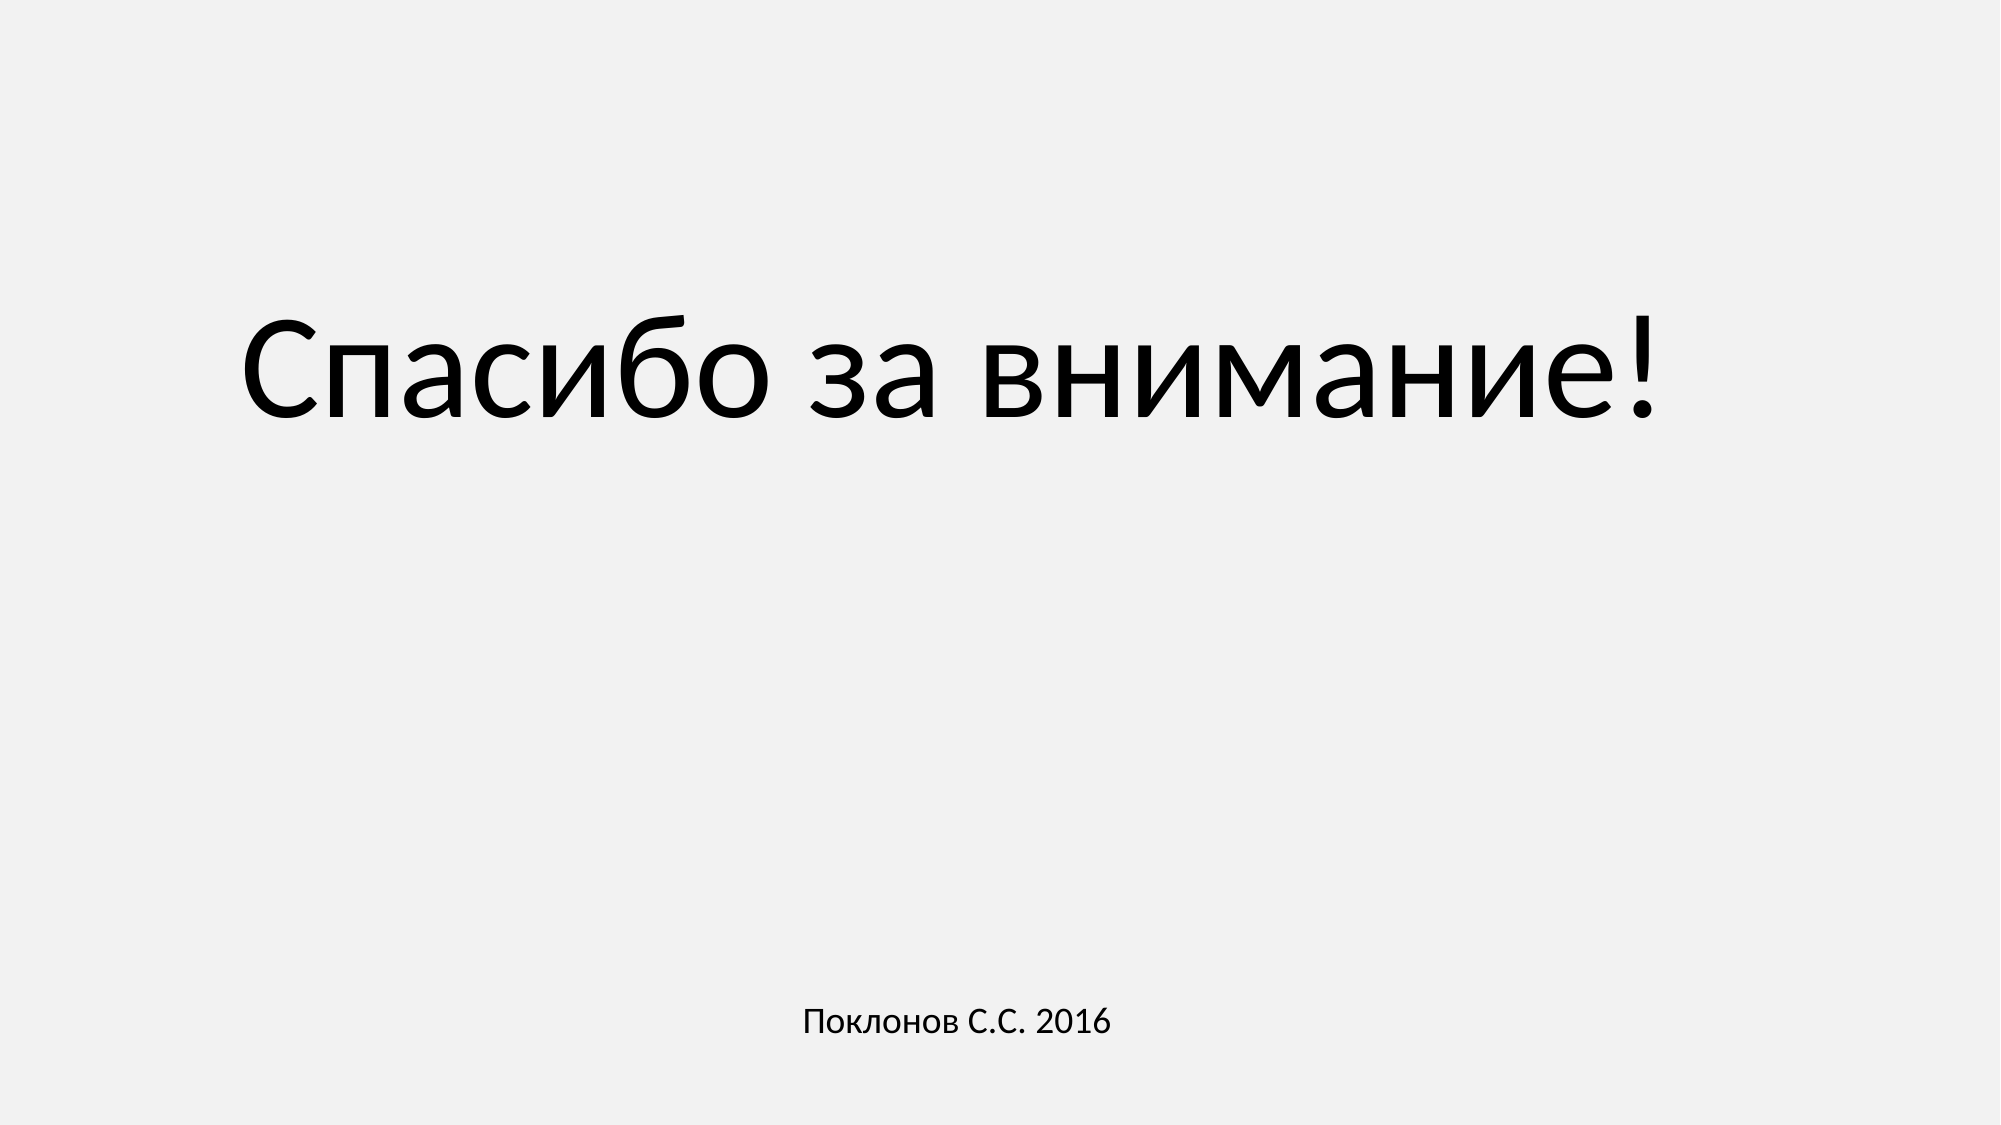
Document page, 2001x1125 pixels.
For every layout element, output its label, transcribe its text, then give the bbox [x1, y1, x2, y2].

text_box Поклонов С.С. 2016 [787, 988, 1127, 1049]
text_box Спасибо за внимание! [226, 259, 1775, 455]
